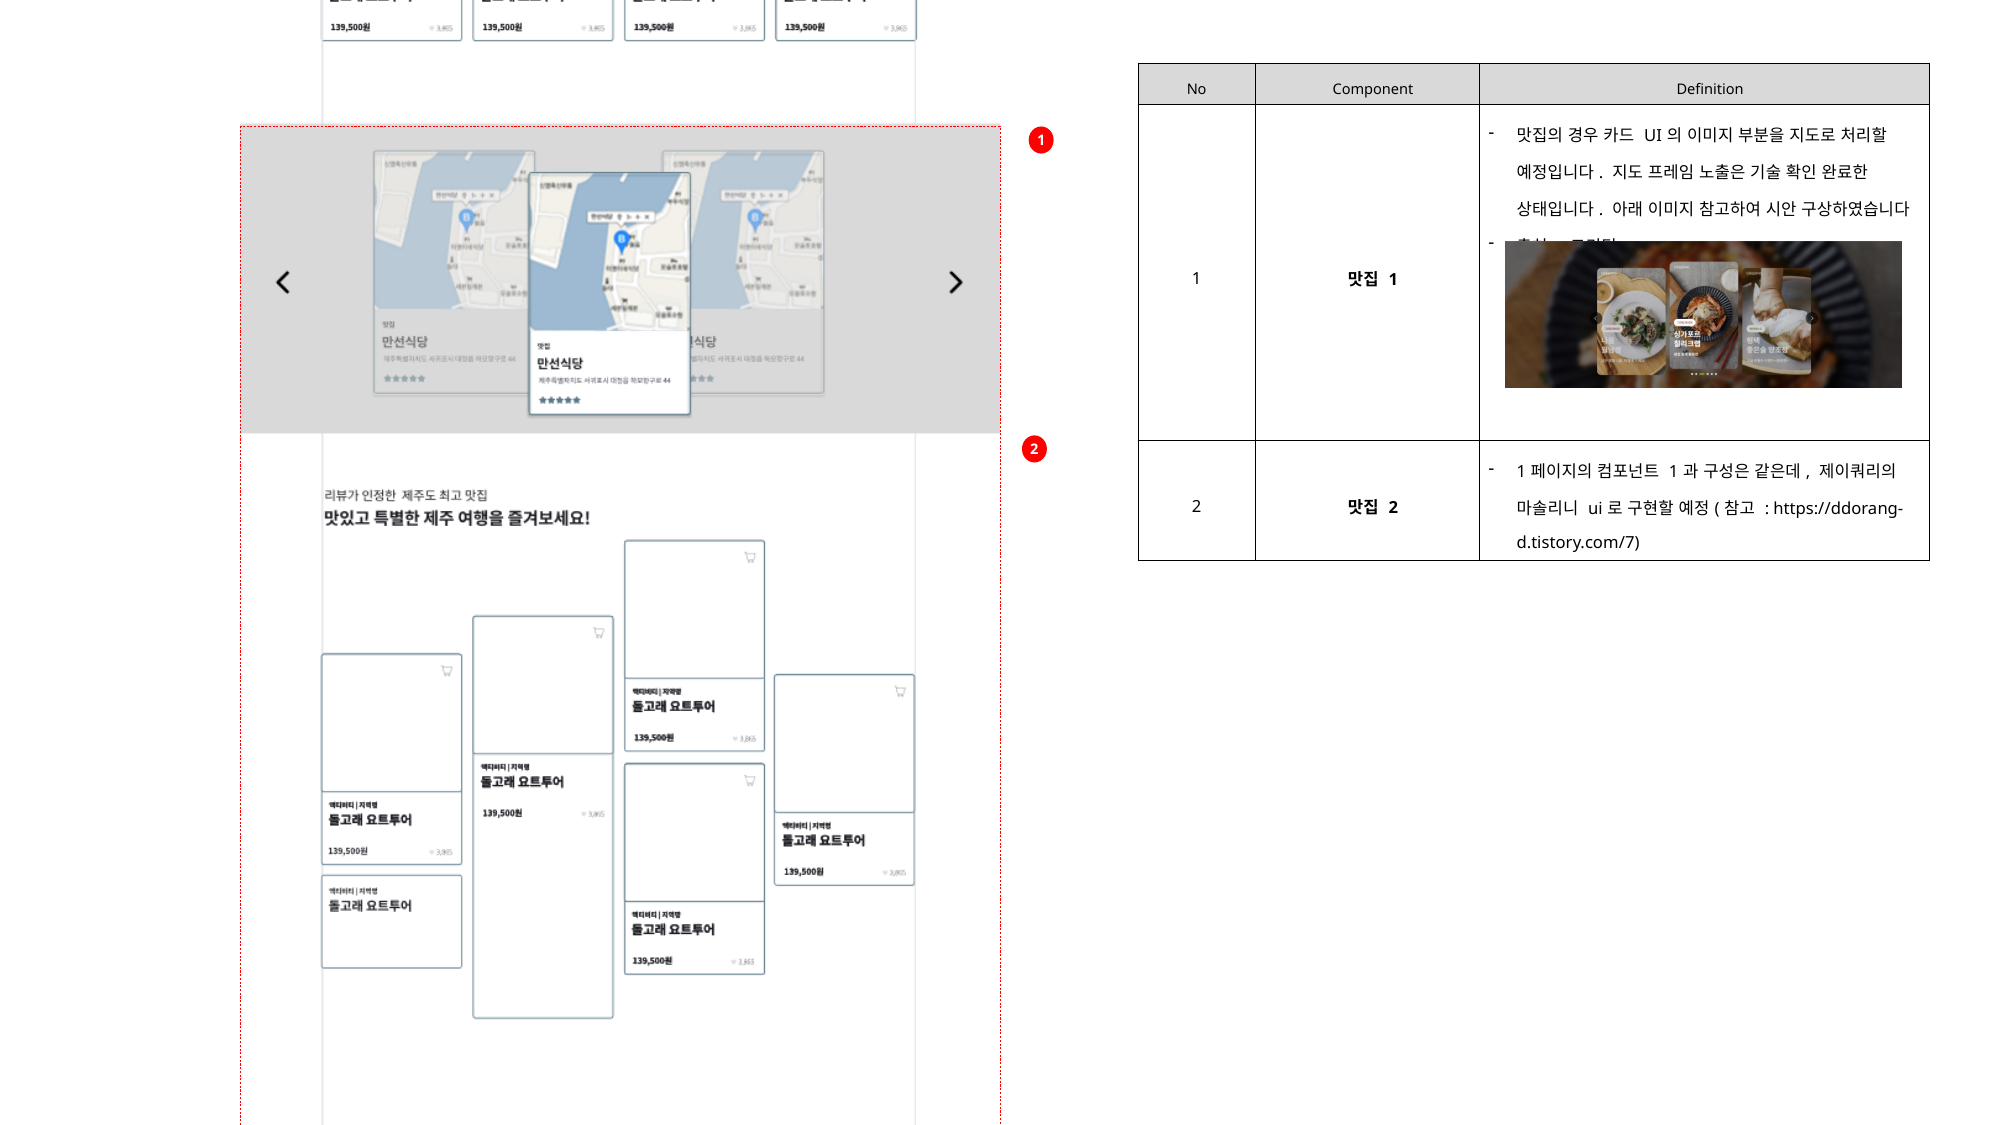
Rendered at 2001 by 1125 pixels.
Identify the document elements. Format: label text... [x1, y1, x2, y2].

picture [240, 0, 1000, 1125]
table_header No [1139, 64, 1255, 104]
text_box 2 [1021, 435, 1047, 463]
table_cell 2 [1139, 441, 1255, 560]
table_header Definition [1480, 64, 1929, 104]
picture [1505, 241, 1902, 388]
table_header Component [1256, 64, 1479, 104]
table_cell 맛집의 경우 카드 UI의 이미지 부분을 지도로 처리할 예정입니다. 지도 프레임 노출은 기술 확인 완료한 상태입니다. 아래 이미지 참고하여 시안 구상하였습니다 출처 : 그리팅. [1480, 105, 1929, 440]
table_cell 맛집 1 [1256, 105, 1479, 440]
table_cell 맛집 2 [1256, 441, 1479, 560]
table_cell 1 [1139, 105, 1255, 440]
table_cell 1페이지의 컴포넌트 1과 구성은 같은데, 제이쿼리의 마솔리니 ui로 구현할 예정(참고 : https://ddorang-d.tistory.com/7) [1480, 441, 1929, 560]
text_box 1 [1028, 126, 1054, 154]
